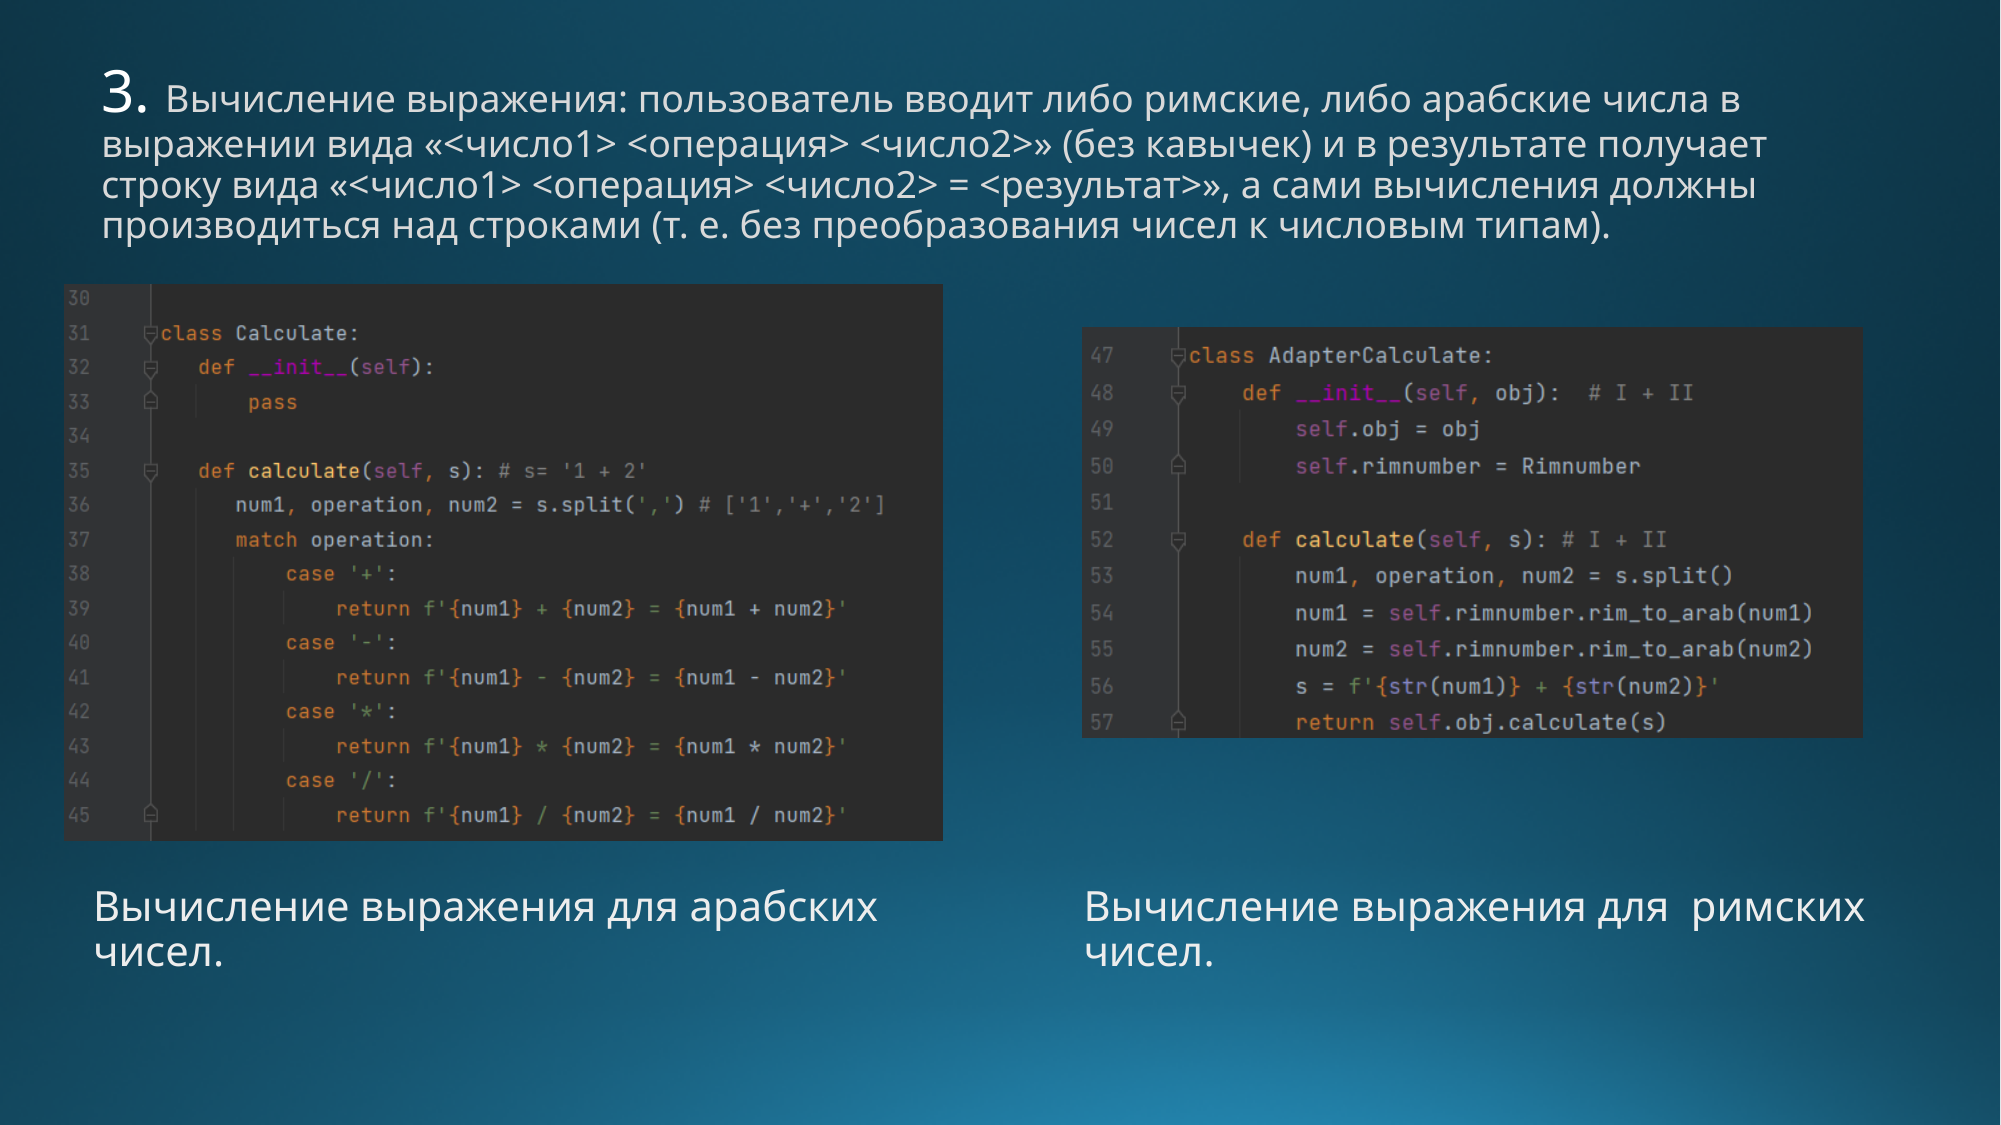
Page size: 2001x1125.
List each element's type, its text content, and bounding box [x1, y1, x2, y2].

list 3. Вычисление выражения: пользователь вводит либо римские, либо арабские числа в выражении вида «<число1> <операция> <число2>» (без кавычек) и в результате получает строку вида «<число1> <операция> <число2> = <результат>», а сами вычисления должны производиться над строками (т. е. без преобразования чисел к числовым типам). [86, 55, 1863, 355]
picture [0, 0, 2001, 1125]
text_box Вычисление выражения для арабских чисел. [78, 878, 1000, 1027]
text_box Вычисление выражения для римских чисел. [1068, 878, 1991, 1027]
